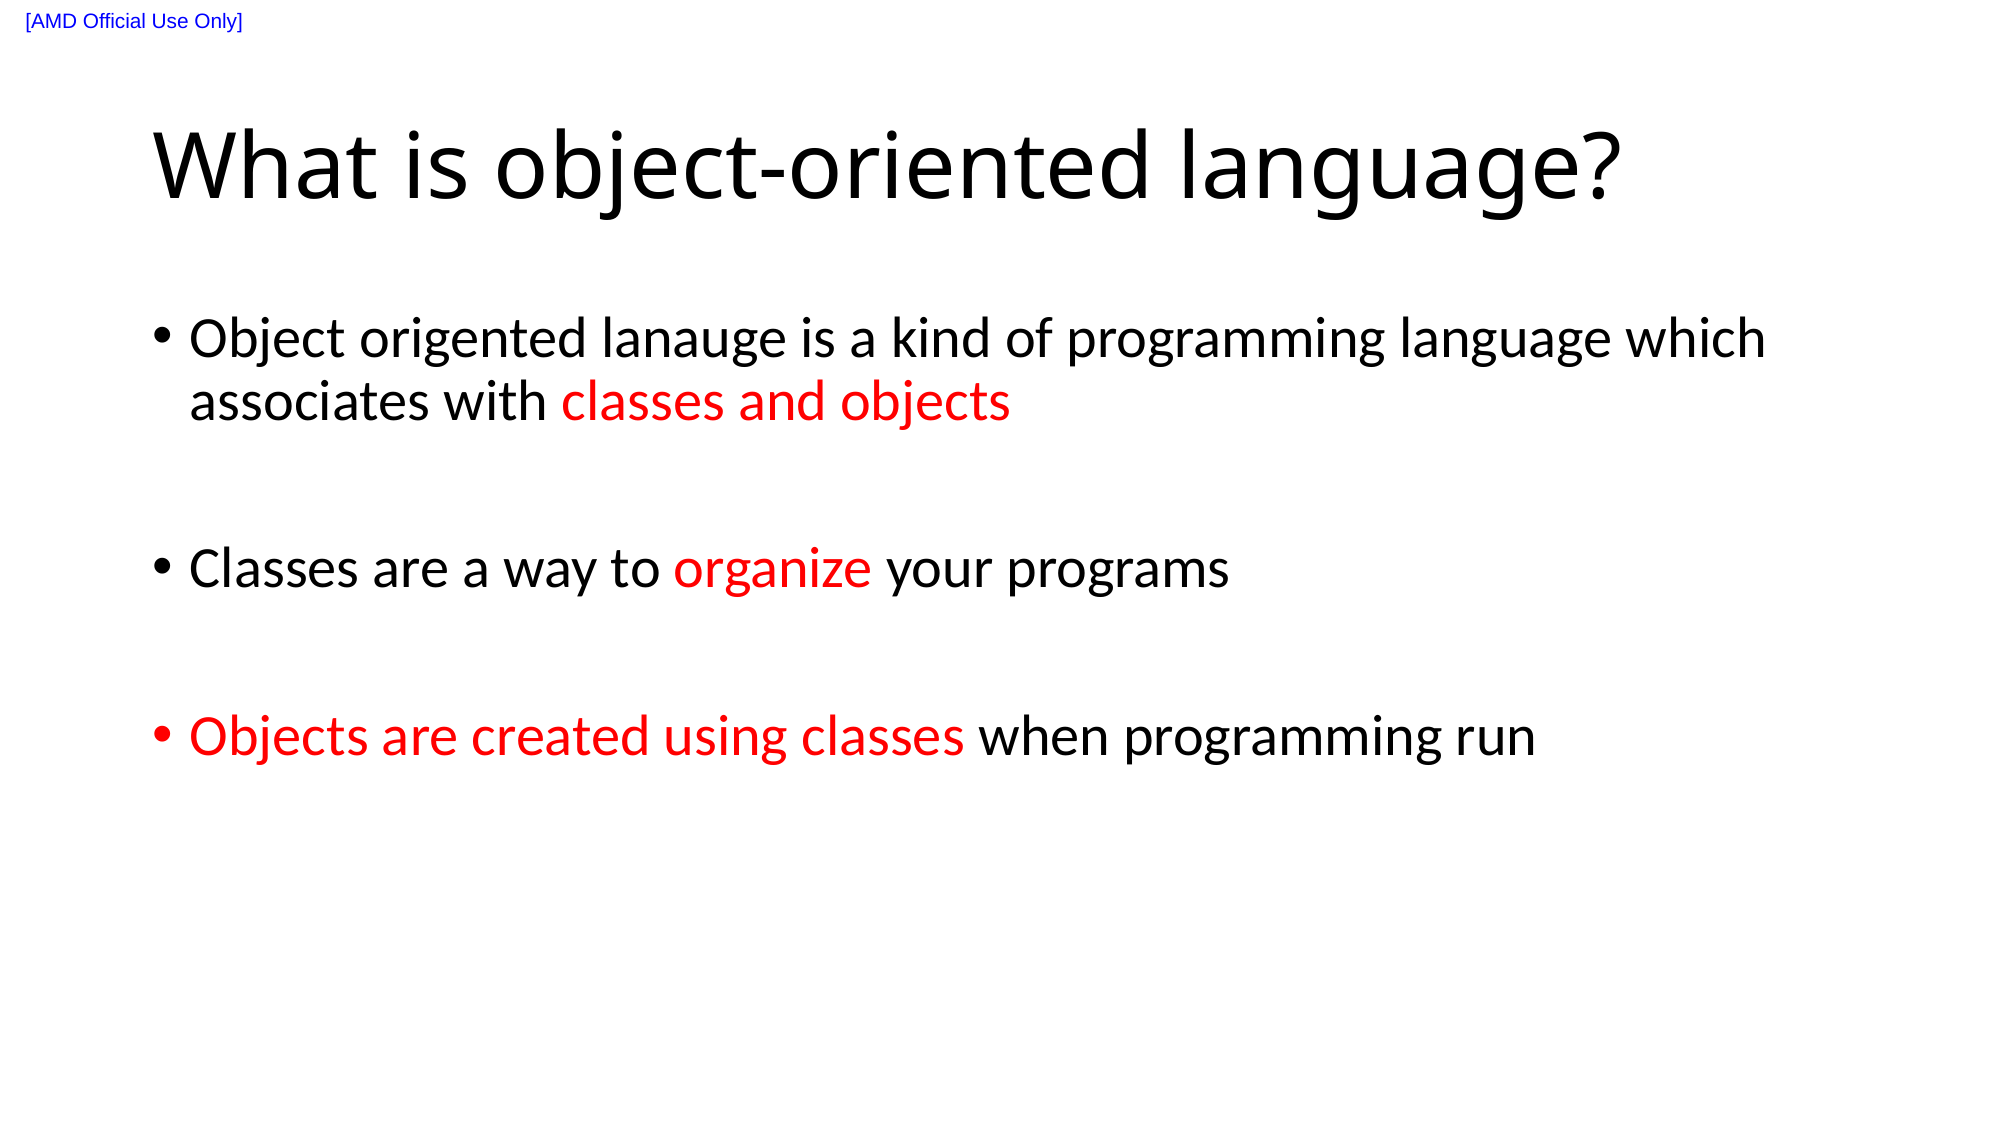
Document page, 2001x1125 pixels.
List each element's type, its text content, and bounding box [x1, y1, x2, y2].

title What is object-oriented language? [137, 59, 1863, 278]
list Object origented lanauge is a kind of programming language which associates with classes and objects Classes are a way to organize your programs Objects are created using classes when programming run [137, 299, 1863, 1014]
